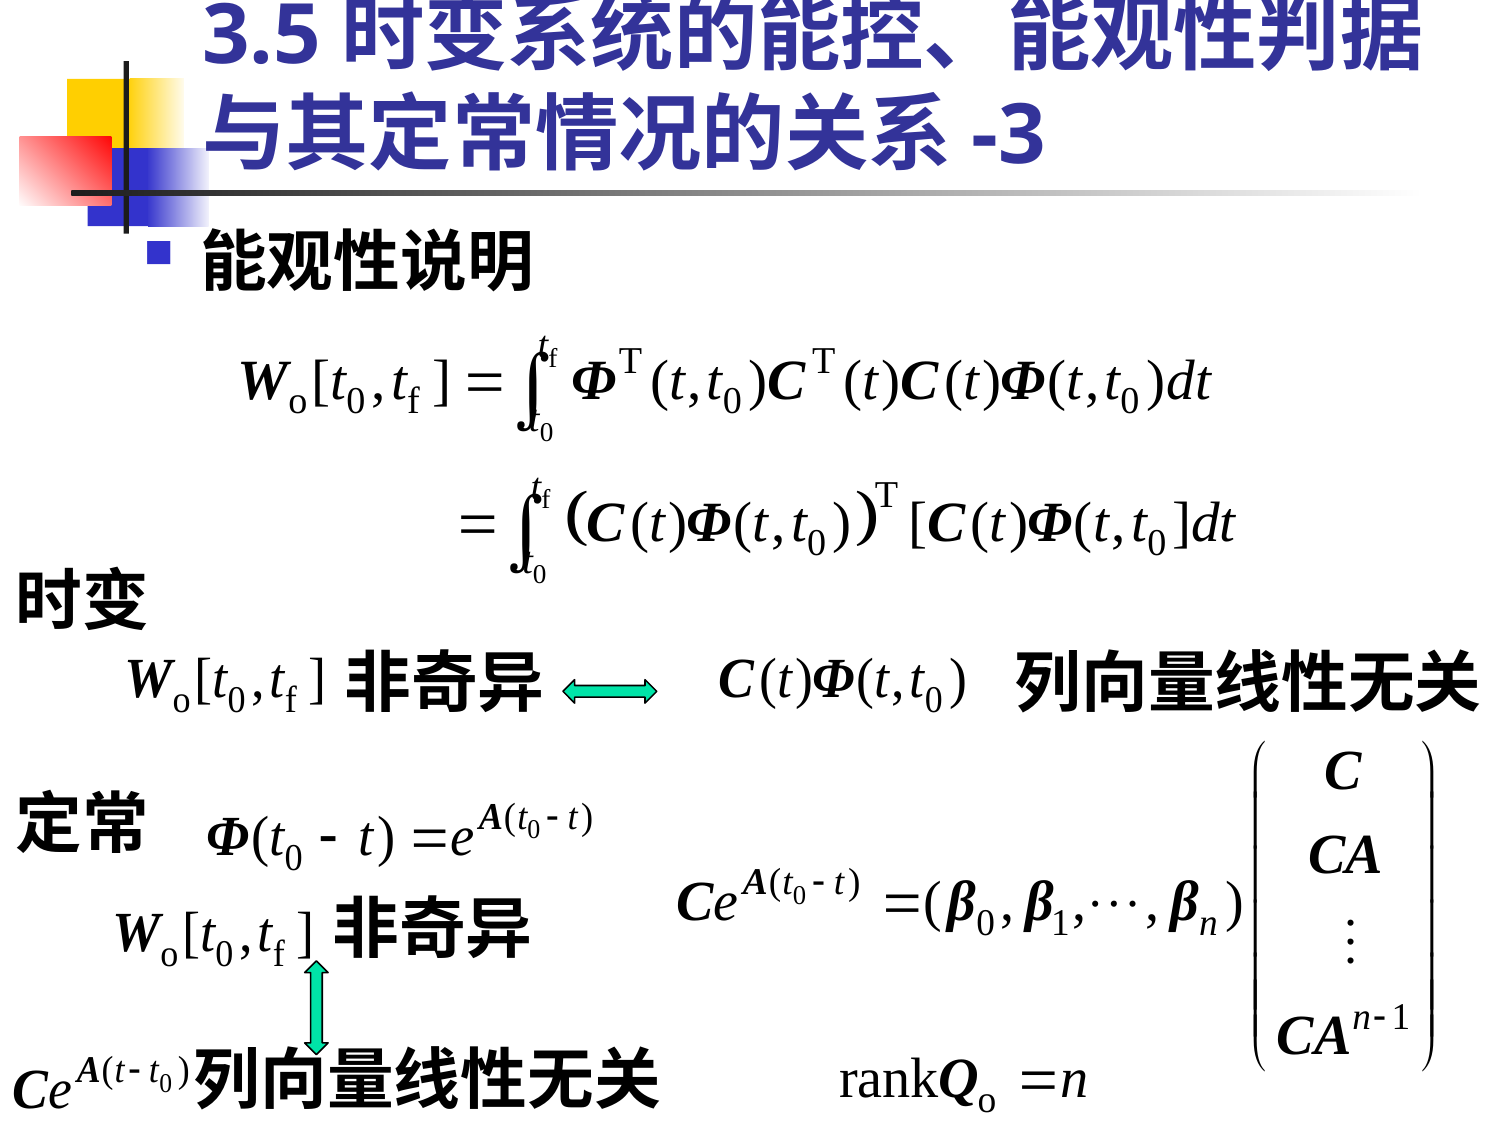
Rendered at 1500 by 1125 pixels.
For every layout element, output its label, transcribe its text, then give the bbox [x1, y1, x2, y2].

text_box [828, 1037, 1104, 1125]
text_box 定常 [1, 773, 165, 869]
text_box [4, 1037, 200, 1125]
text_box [119, 637, 338, 726]
text_box 非奇异 [329, 632, 560, 728]
text_box [310, 988, 323, 1029]
text_box 列向量线性无关 [152, 1029, 703, 1124]
text_box [562, 679, 657, 704]
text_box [710, 637, 977, 726]
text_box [107, 891, 326, 980]
title 3.5时变系统的能控、能观性判据与其定常情况的关系-3 [187, 1, 1467, 188]
text_box 时变 [0, 550, 164, 646]
text_box 列向量线性无关 [999, 632, 1497, 728]
text_box 非奇异 [328, 892, 548, 974]
list 能观性说明 [128, 210, 1470, 1007]
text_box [198, 784, 605, 883]
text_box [667, 726, 1453, 1089]
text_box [232, 312, 1254, 596]
